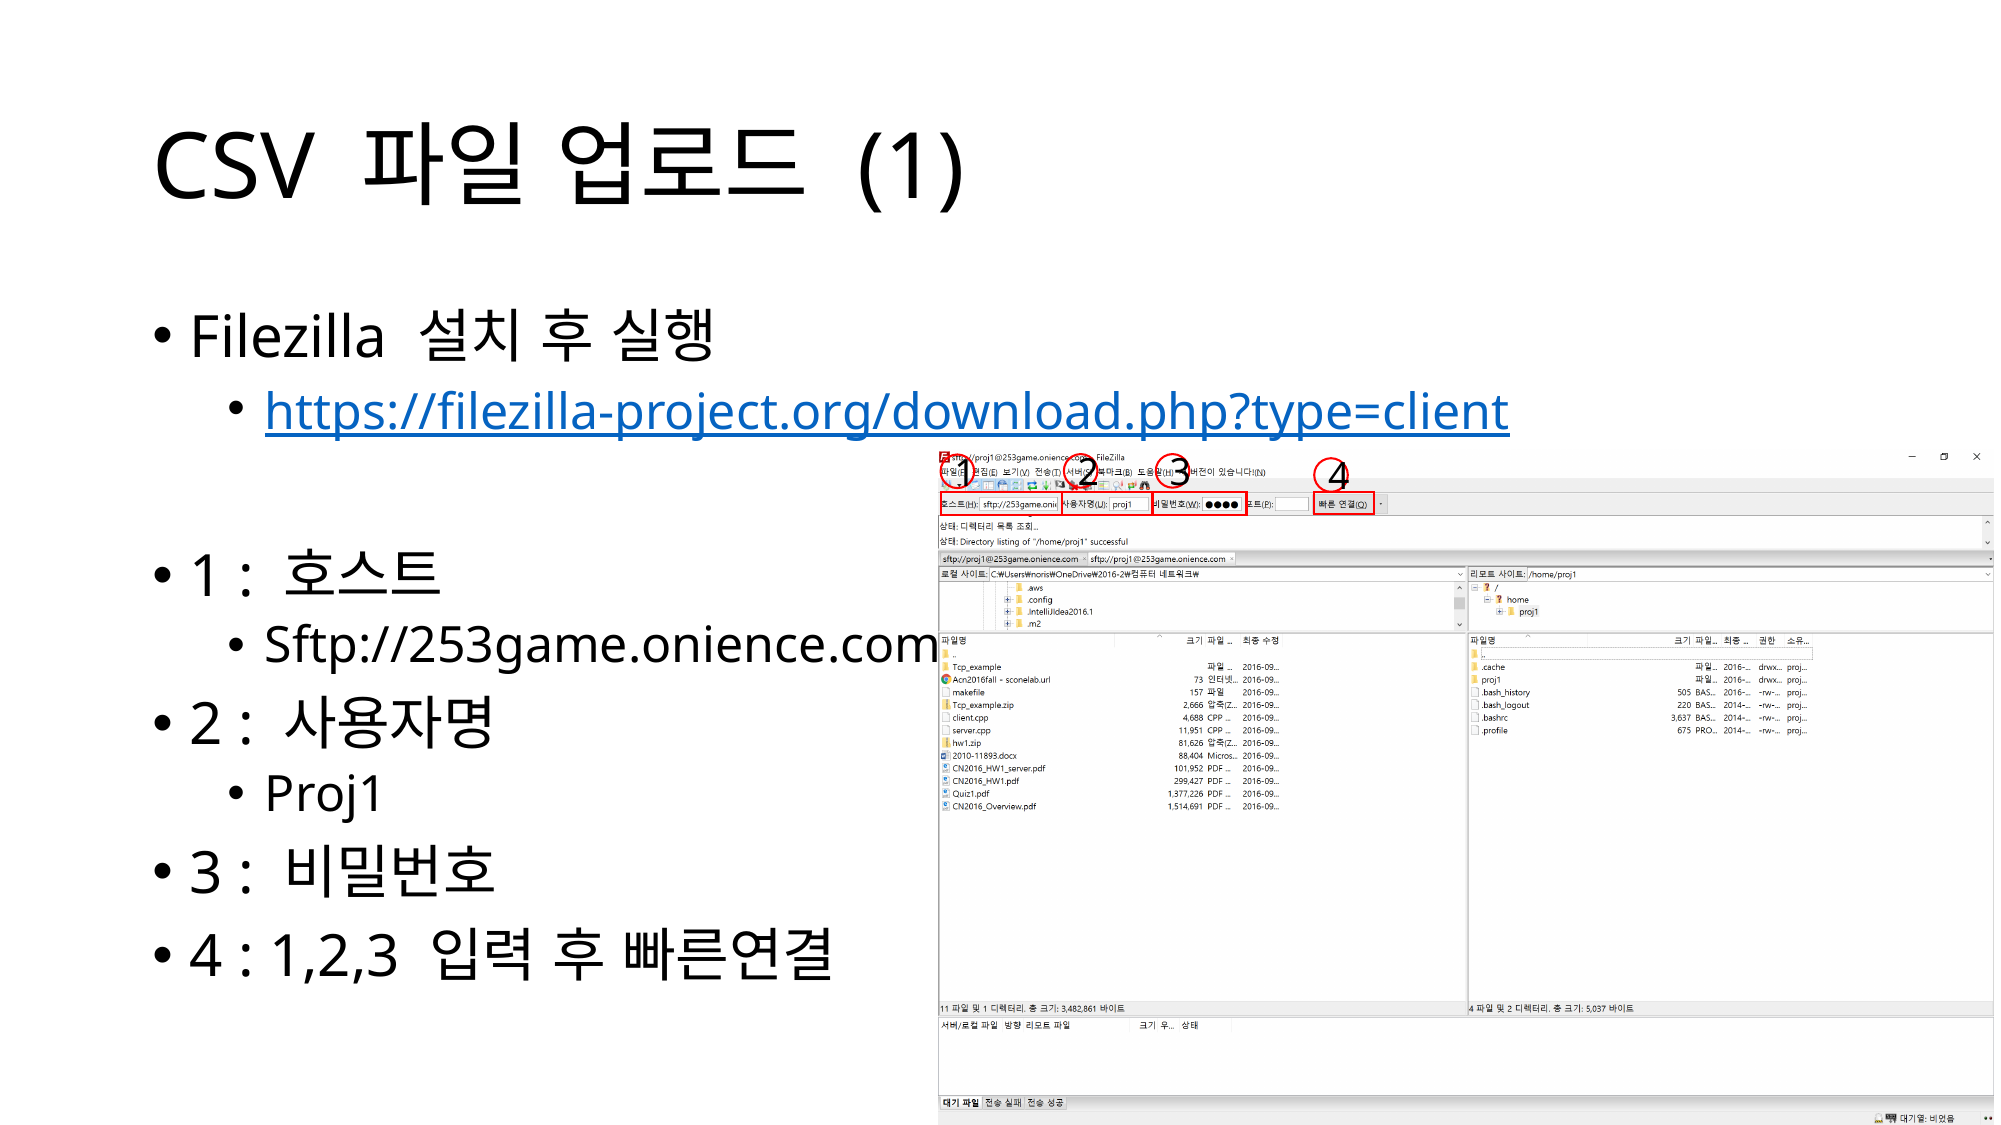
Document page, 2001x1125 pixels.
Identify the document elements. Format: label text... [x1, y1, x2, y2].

title CSV 파일 업로드 (1) [137, 59, 1863, 278]
picture [938, 449, 1994, 1125]
list Filezilla 설치 후 실행 https://filezilla-project.org/download.php?type=client 1 : 호스트 Sftp://253game.onience.com 2 : 사용자명 Proj1 3 : 비밀번호 4 : 1,2,3 입력 후 빠른연결 [137, 299, 1863, 1014]
